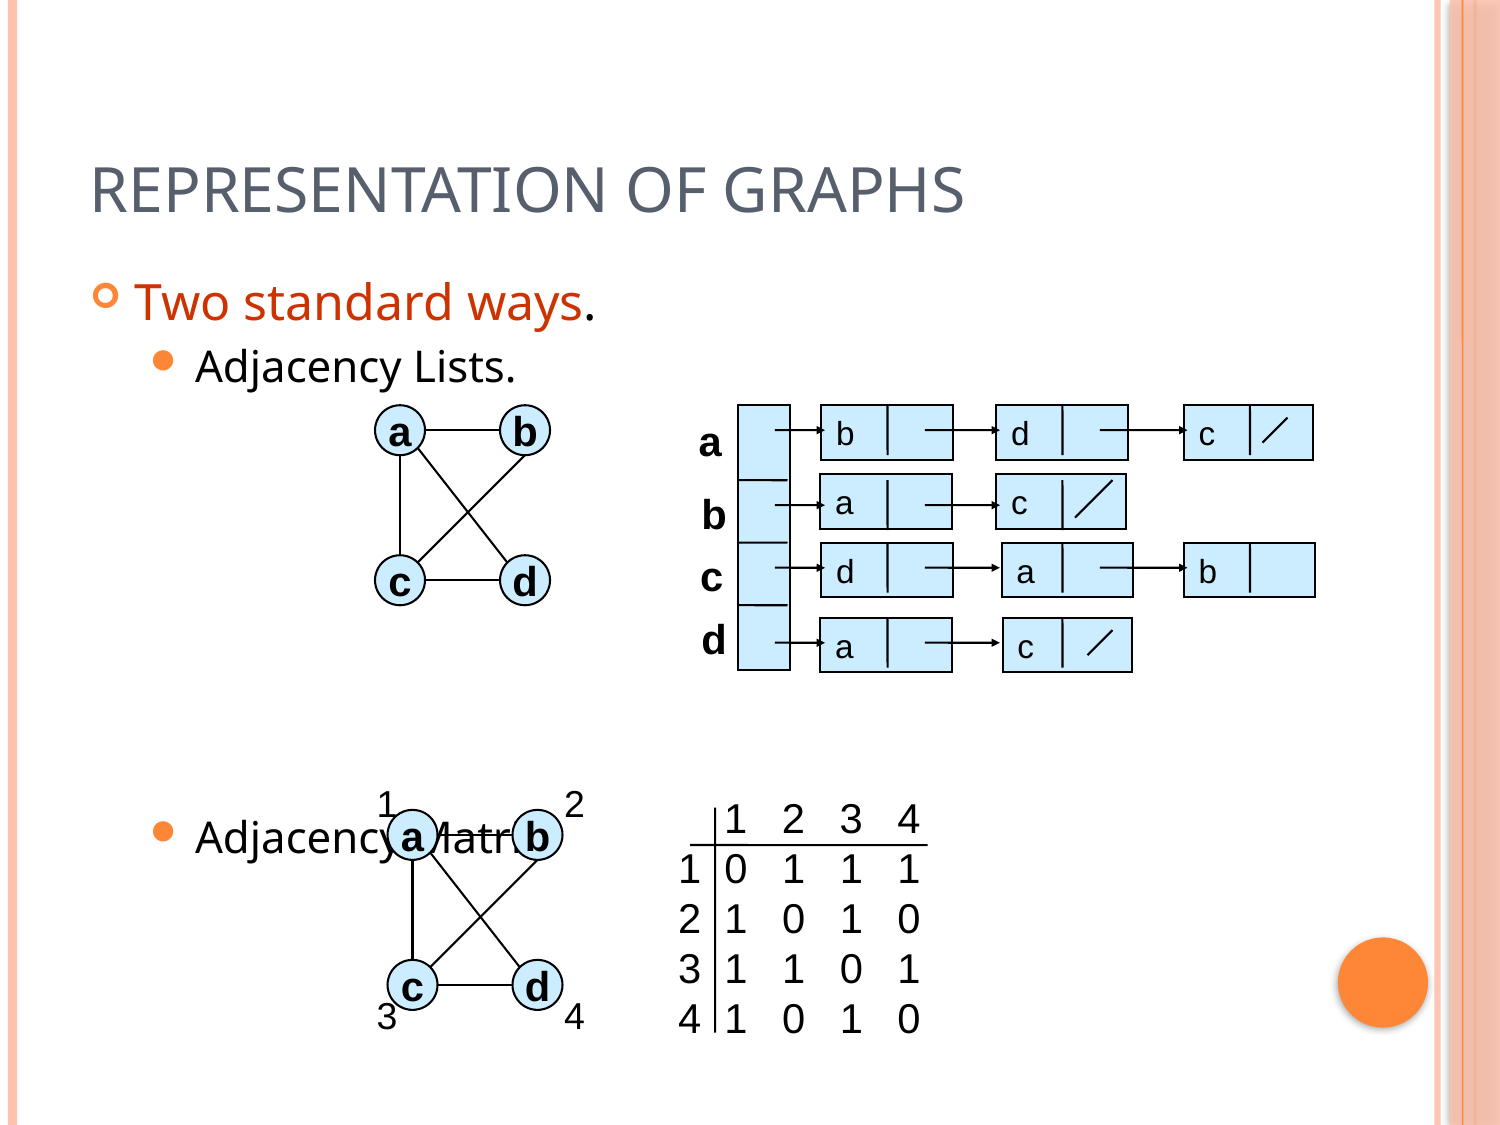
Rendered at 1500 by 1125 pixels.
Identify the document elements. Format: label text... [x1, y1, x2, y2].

list Two standard ways. Adjacency Lists. Adjacency Matrix. [74, 262, 1301, 1063]
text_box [361, 771, 929, 1051]
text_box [374, 404, 1312, 676]
title Representation of Graphs [75, 45, 1300, 233]
